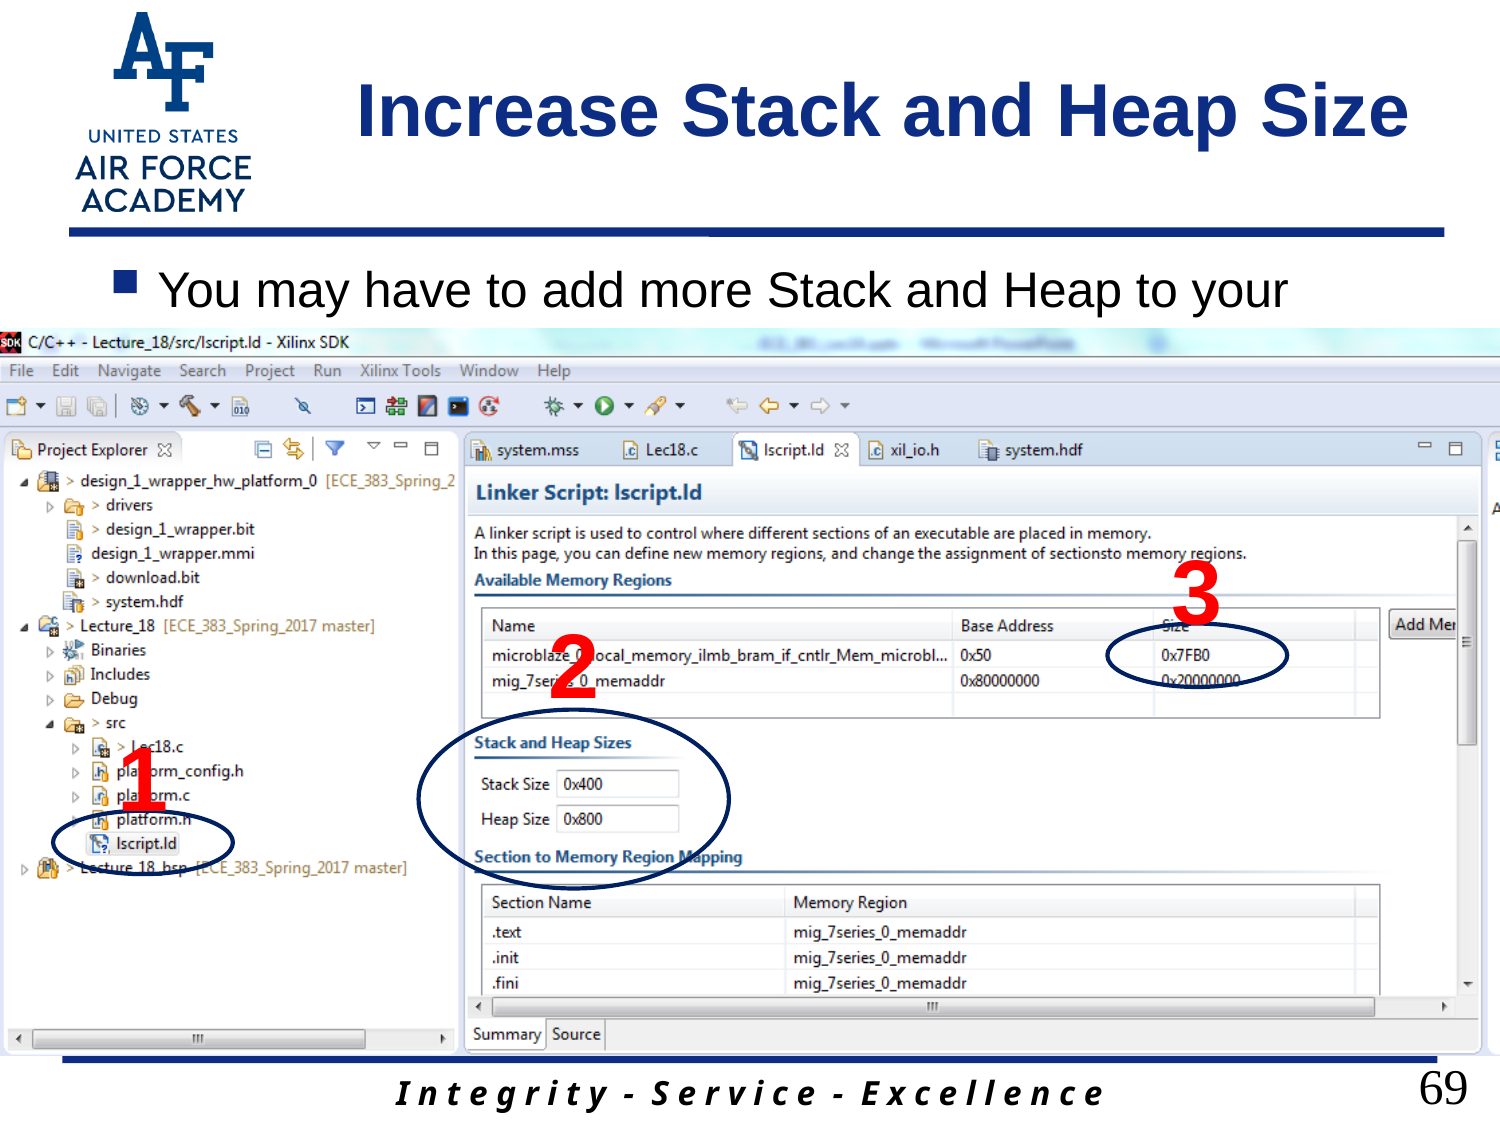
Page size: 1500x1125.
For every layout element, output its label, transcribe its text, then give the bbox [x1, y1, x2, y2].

picture [0, 328, 1500, 1056]
list You may have to add more Stack and Heap to your design [95, 249, 1430, 327]
slide_number 69 [1133, 1063, 1484, 1125]
title Increase Stack and Heap Size [313, 12, 1427, 201]
picture [75, 12, 251, 212]
